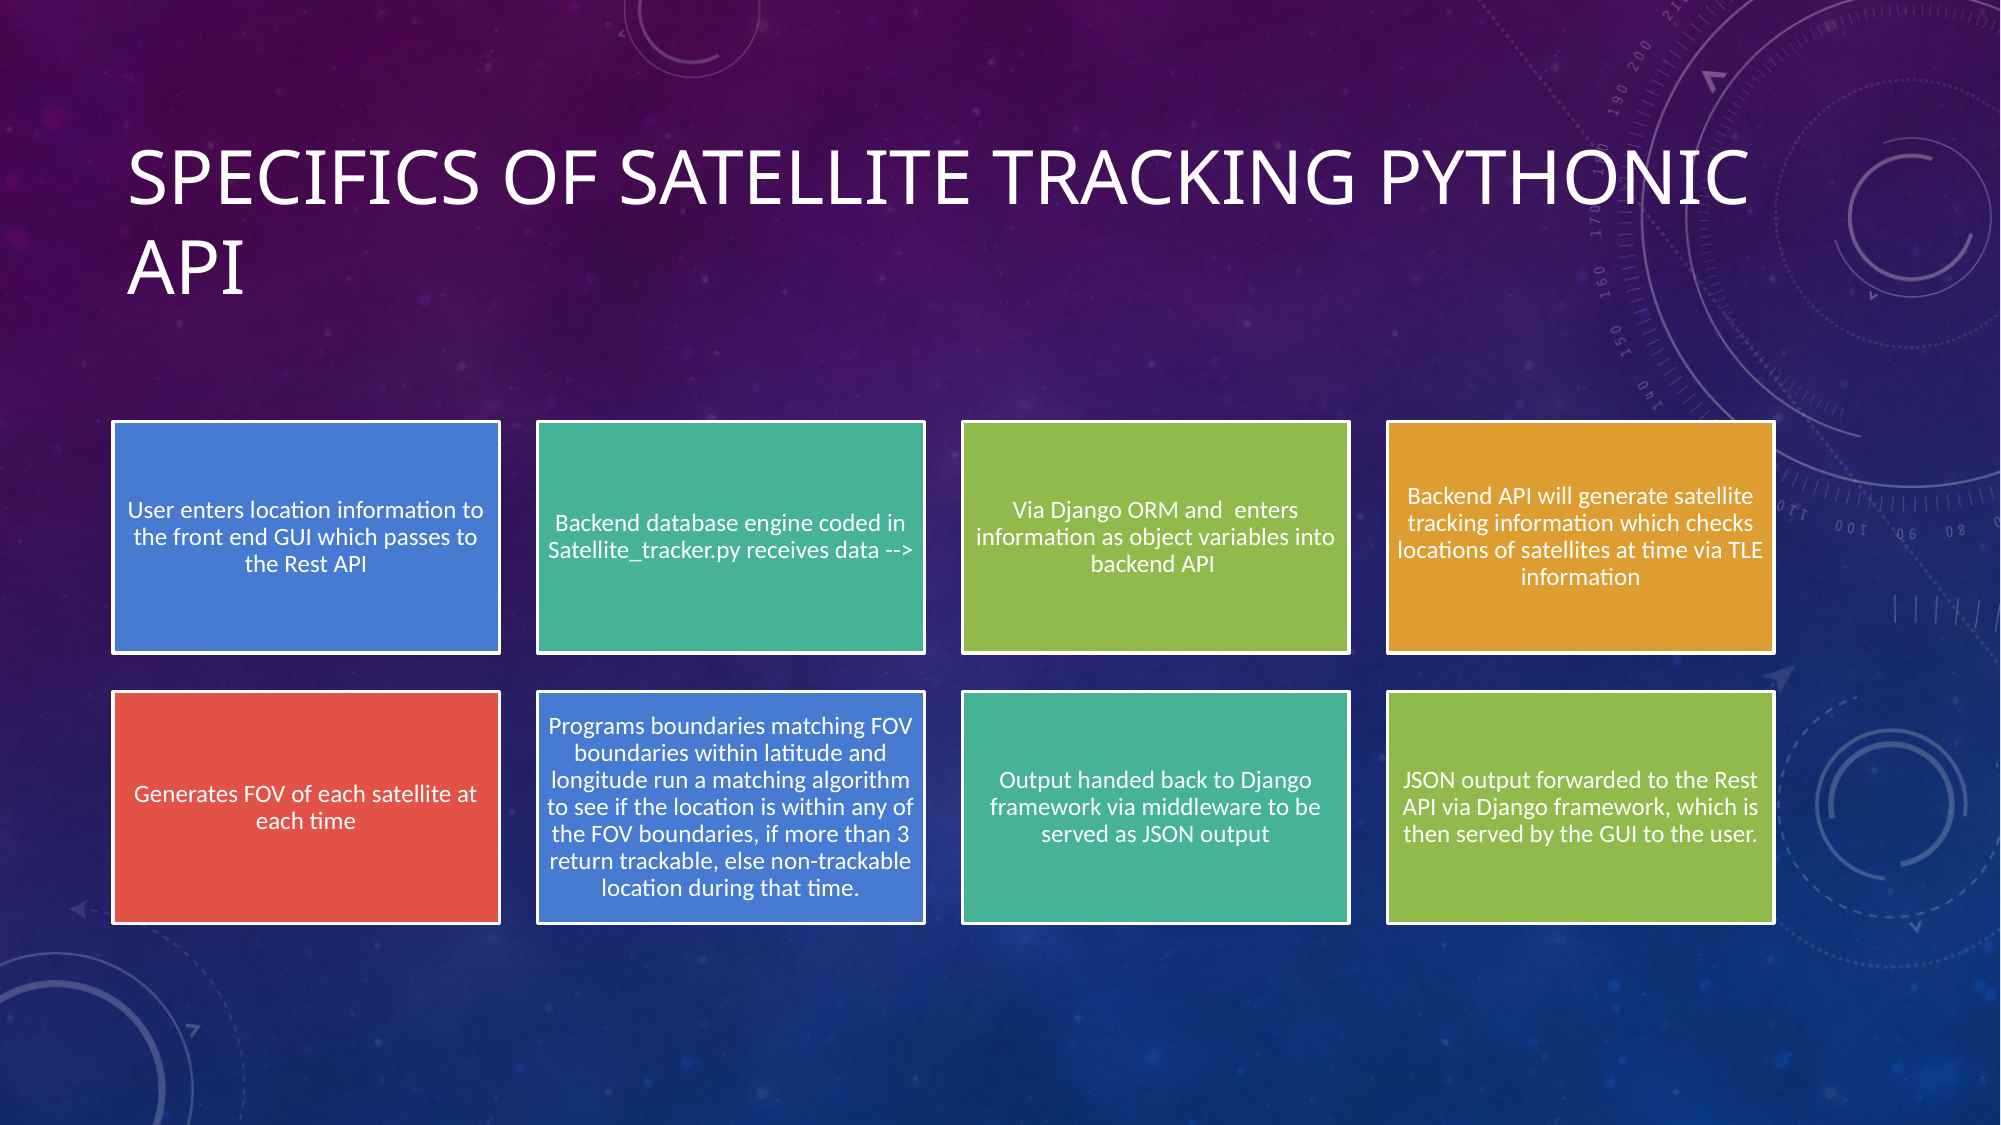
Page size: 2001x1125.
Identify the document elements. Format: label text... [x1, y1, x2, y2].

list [112, 394, 1775, 951]
picture [0, 0, 2001, 1125]
title Specifics of Satellite Tracking pythonic api [112, 99, 1775, 339]
